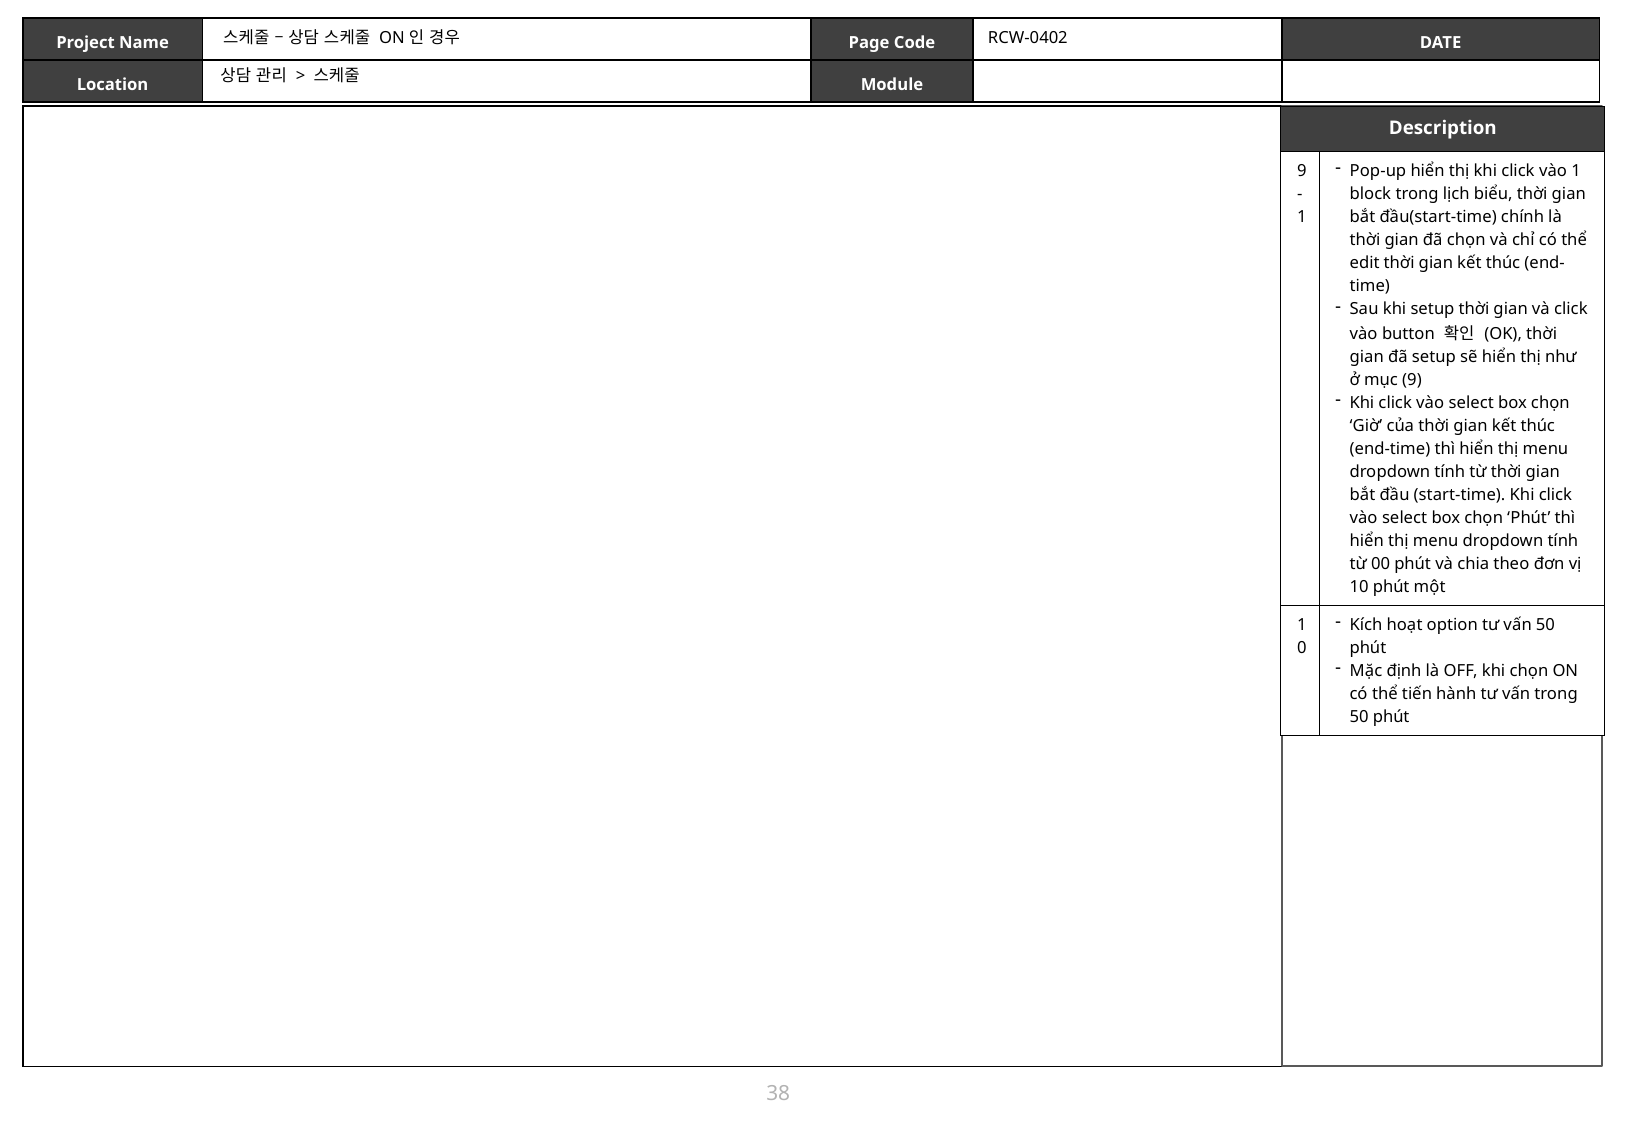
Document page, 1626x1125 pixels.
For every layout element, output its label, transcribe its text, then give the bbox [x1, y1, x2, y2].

table_cell 10 [1281, 606, 1319, 735]
table_cell Kích hoạt option tư vấn 50 phút Mặc định là OFF, khi chọn ON có thể tiến hành tư vấn trong 50 phút [1320, 606, 1604, 735]
text_box 상담 관리 > 스케줄 [205, 57, 375, 93]
text_box 스케줄 – 상담 스케줄 ON인 경우 [208, 19, 476, 54]
text_box RCW-0402 [973, 19, 1083, 54]
table_cell Pop-up hiển thị khi click vào 1 block trong lịch biểu, thời gian bắt đầu(start-time) chính là thời gian đã chọn và chỉ có thể edit thời gian kết thúc (end-time) Sau khi setup thời gian và click vào button 확인 (OK), thời gian đã setup sẽ hiển thị như ở mục (9) Khi click vào select box chọn ‘Giờ’ của thời gian kết thúc (end-time) thì hiển thị menu dropdown tính từ thời gian bắt đầu (start-time). Khi click vào select box chọn ‘Phút’ thì hiển thị menu dropdown tính từ 00 phút và chia theo đơn vị 10 phút một [1320, 152, 1604, 605]
table_header Description [1281, 107, 1604, 151]
table_cell 9-1 [1281, 152, 1319, 605]
slide_number 38 [588, 1063, 968, 1124]
